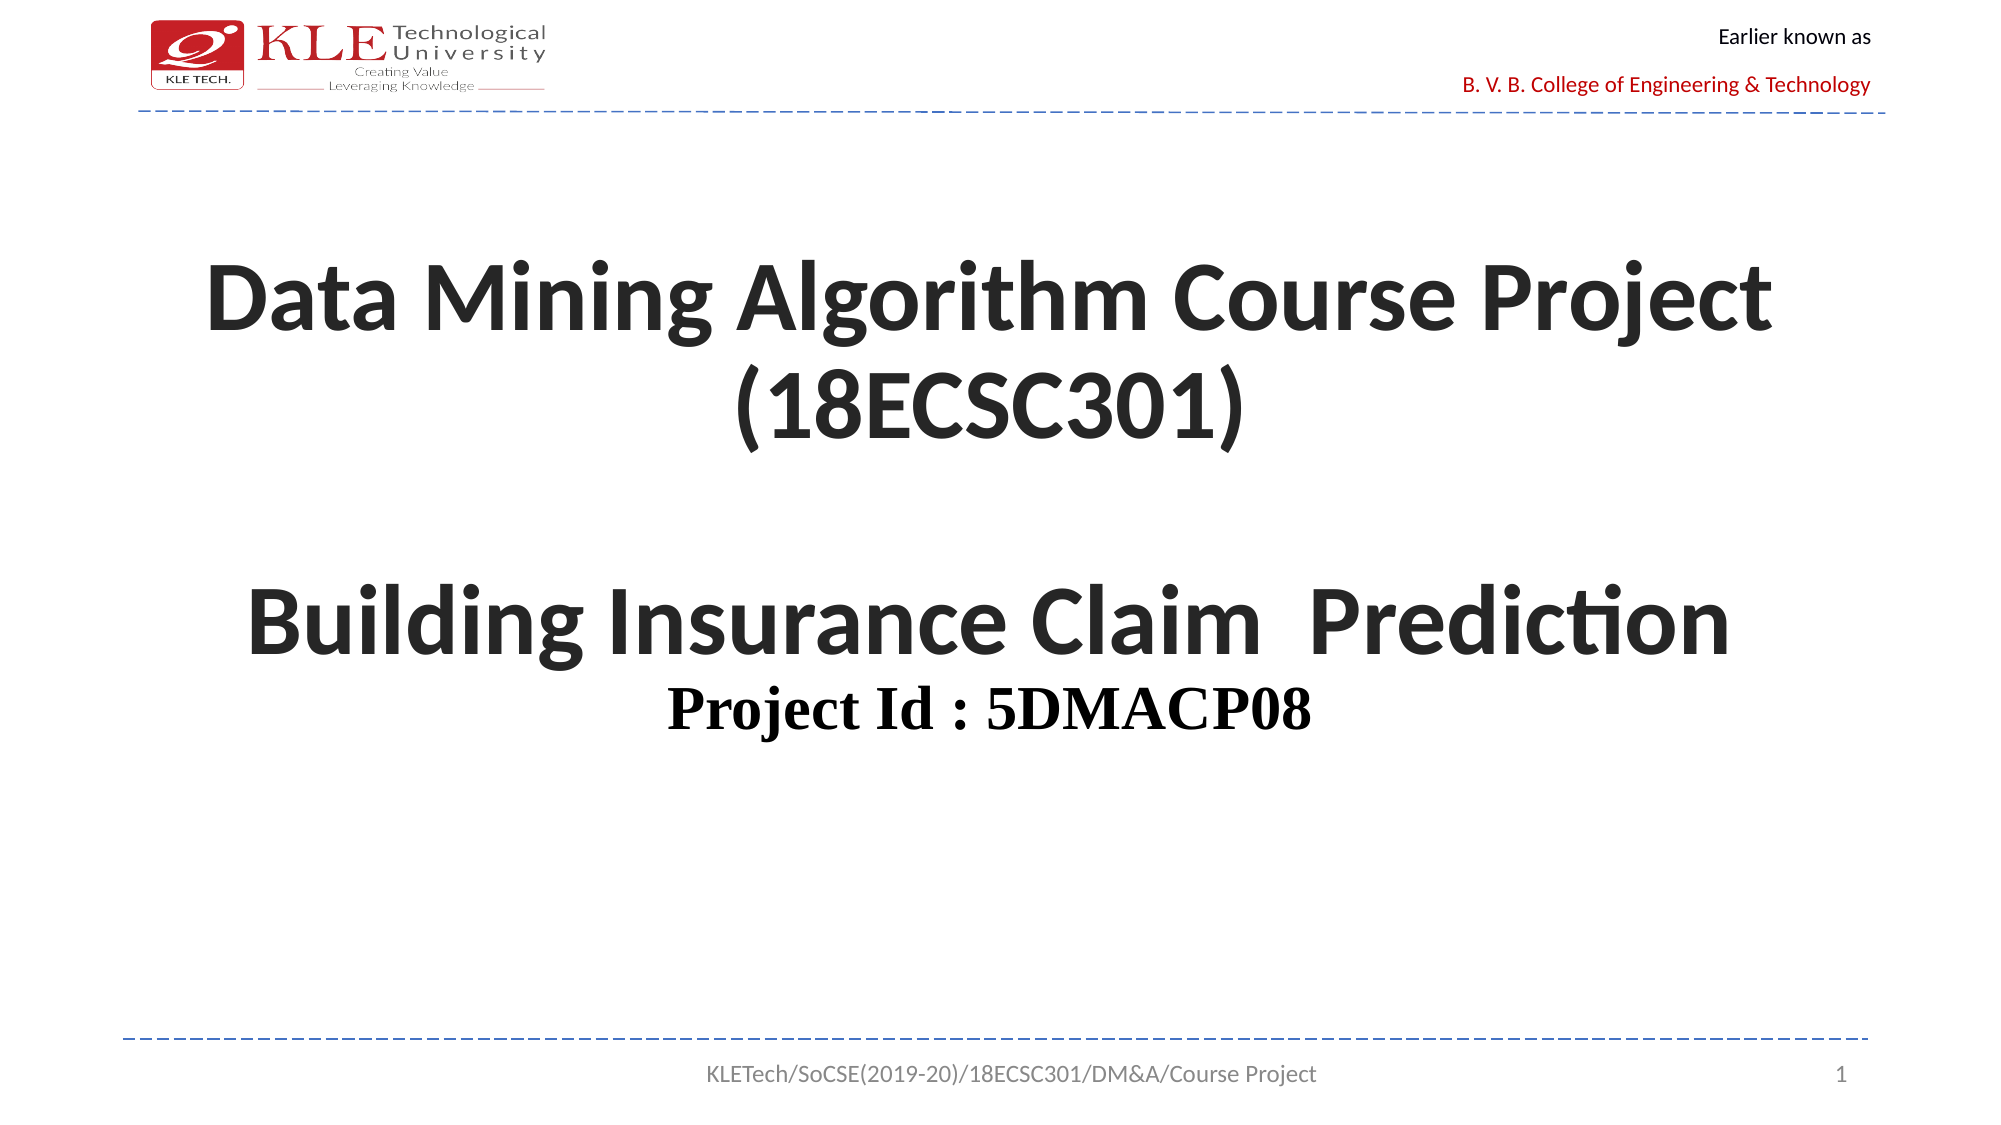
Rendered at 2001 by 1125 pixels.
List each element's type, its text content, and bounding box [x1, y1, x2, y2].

picture [150, 15, 550, 93]
text_box Earlier known as B. V. B. College of Engineering & Technology [1063, 21, 1872, 88]
title Data Mining Algorithm Course Project (18ECSC301) Building Insurance Claim Prediction Project Id : 5DMACP08 [74, 124, 1907, 952]
footer KLETech/SoCSE(2019-20)/18ECSC301/DM&A/Course Project [650, 1051, 1375, 1103]
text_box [138, 110, 1886, 114]
slide_number ‹#› [1412, 1051, 1863, 1103]
